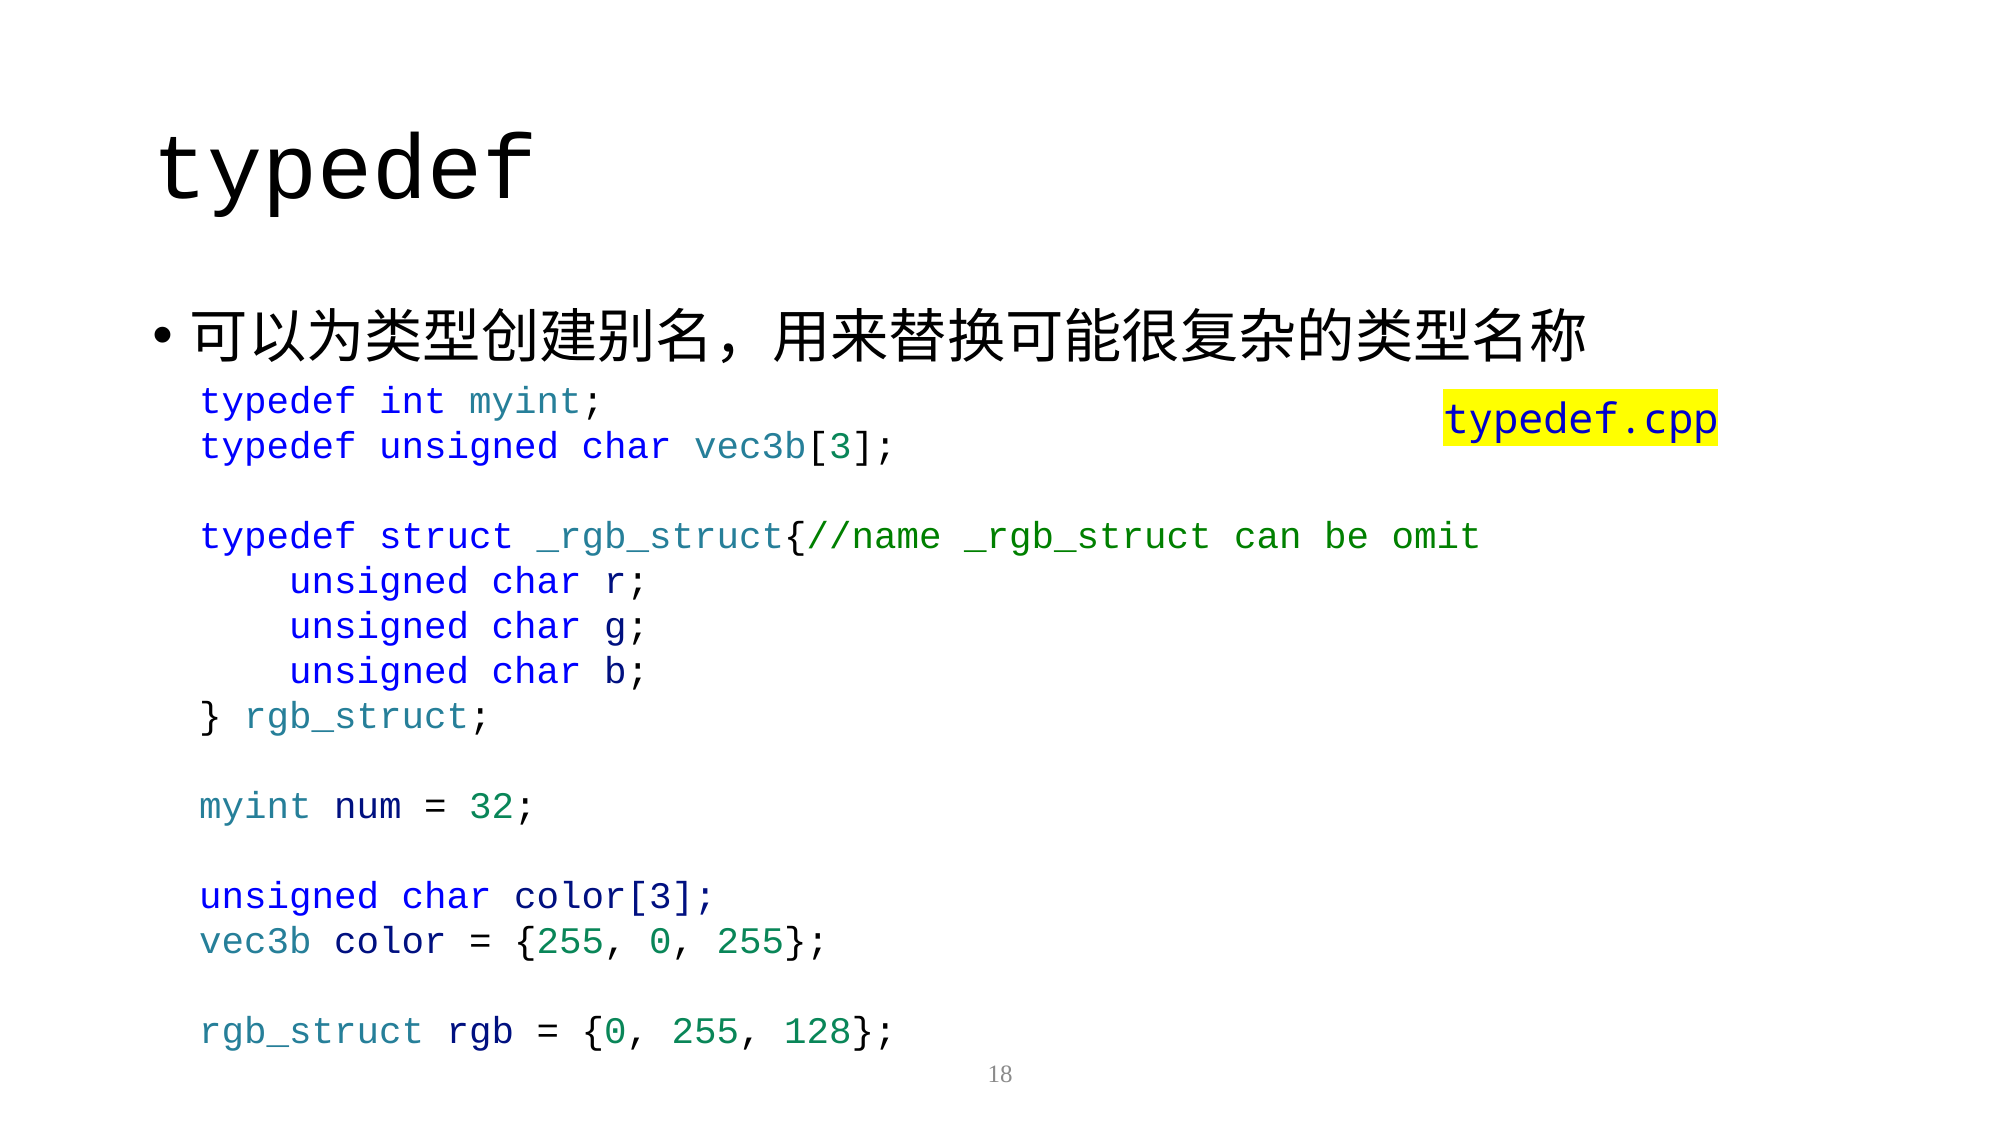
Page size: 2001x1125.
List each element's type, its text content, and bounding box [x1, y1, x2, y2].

text_box typedef int myint; typedef unsigned char vec3b[3]; typedef struct _rgb_struct{//name _rgb_struct can be omit unsigned char r; unsigned char g; unsigned char b; } rgb_struct; myint num = 32; unsigned char color[3]; vec3b color = {255, 0, 255}; rgb_struct rgb = {0, 255, 128}; [184, 368, 1548, 1059]
text_box typedef.cpp [1428, 384, 1734, 450]
title typedef [137, 59, 1863, 278]
list 可以为类型创建别名，用来替换可能很复杂的类型名称 [137, 299, 1863, 1014]
slide_number 18 [938, 1059, 1062, 1103]
